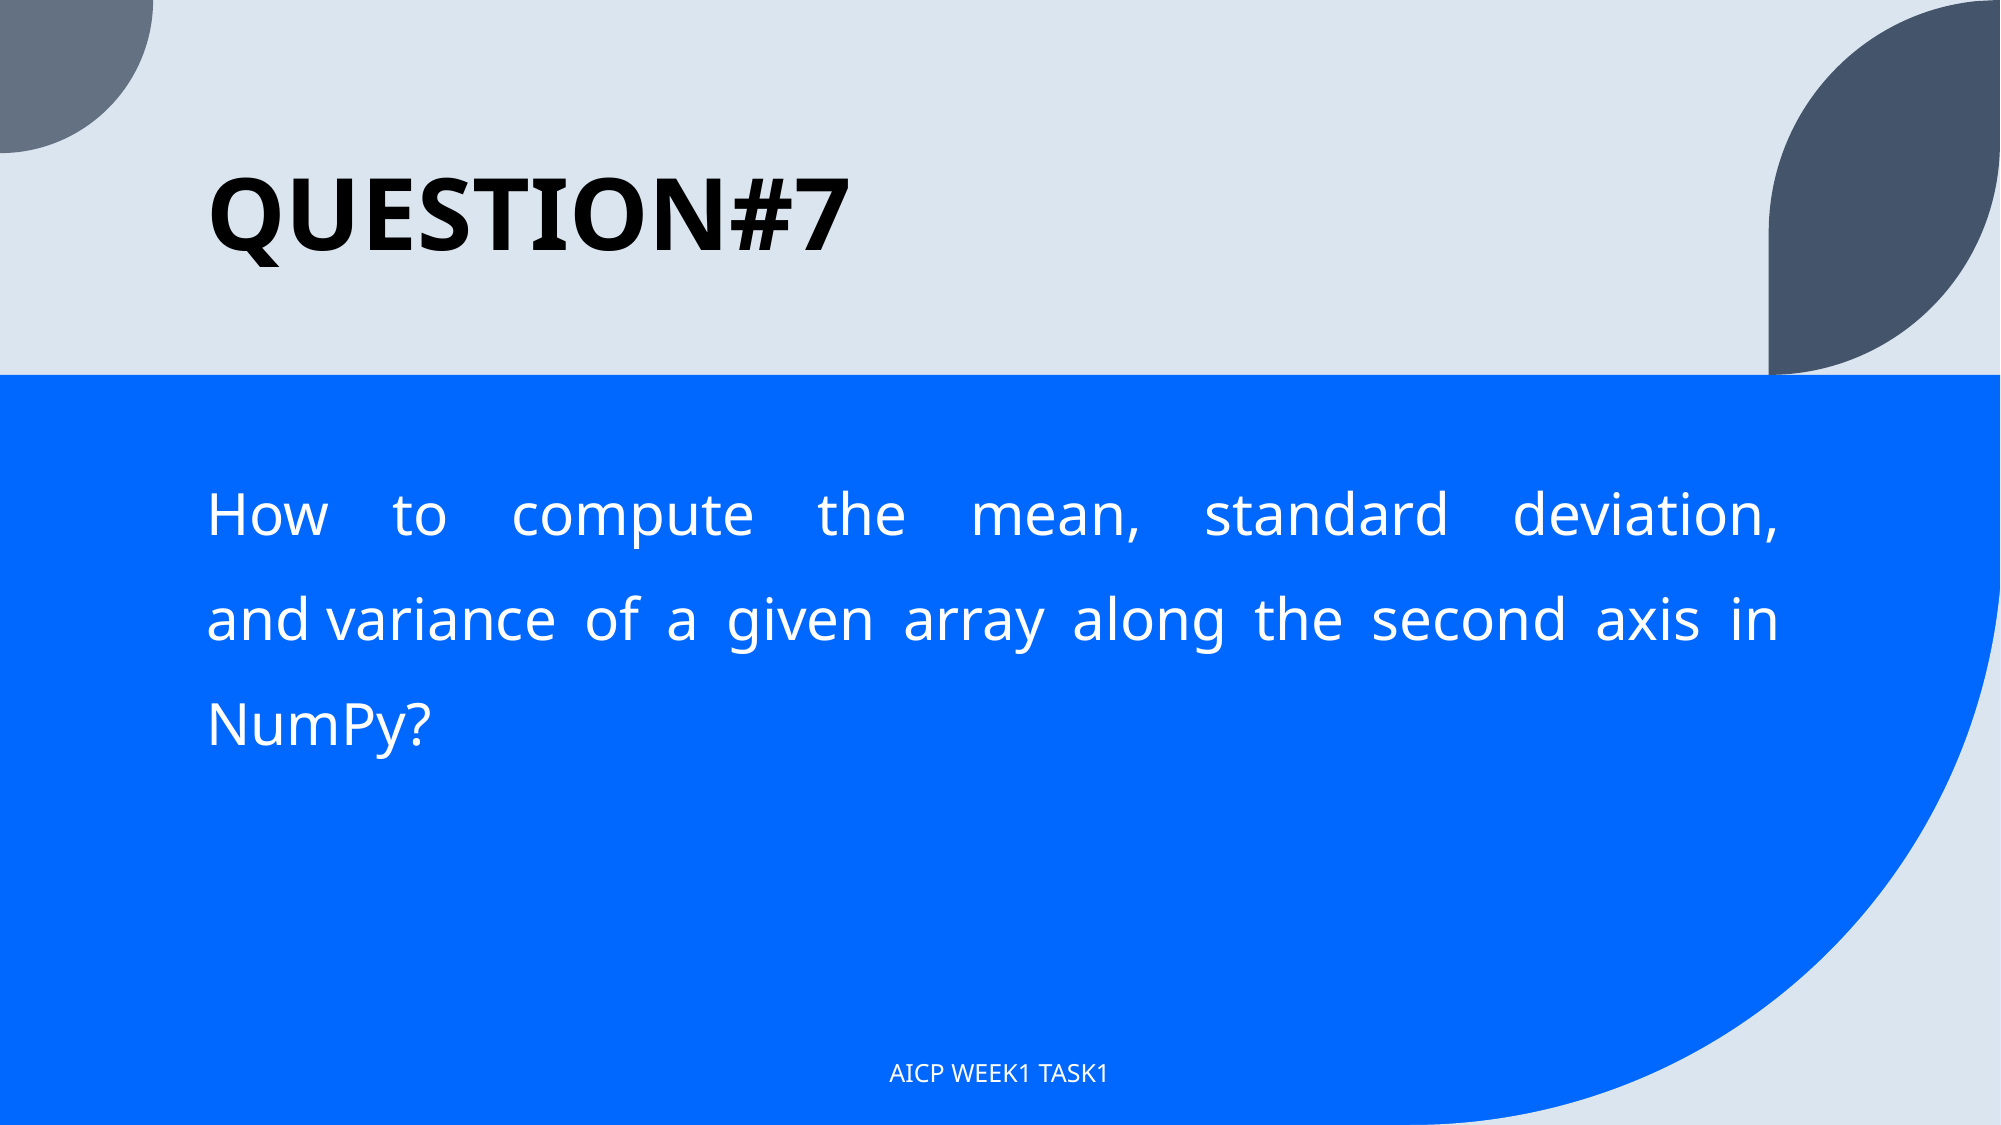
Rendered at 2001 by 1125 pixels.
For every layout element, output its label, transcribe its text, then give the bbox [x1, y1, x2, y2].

footer AICP WEEK1 TASK1 [662, 1042, 1338, 1103]
title QUESTION#7 [191, 62, 1796, 280]
list How to compute the mean, standard deviation, and variance of a given array along the second axis in NumPy? [191, 435, 1796, 999]
slide_number [1674, 1042, 1938, 1103]
